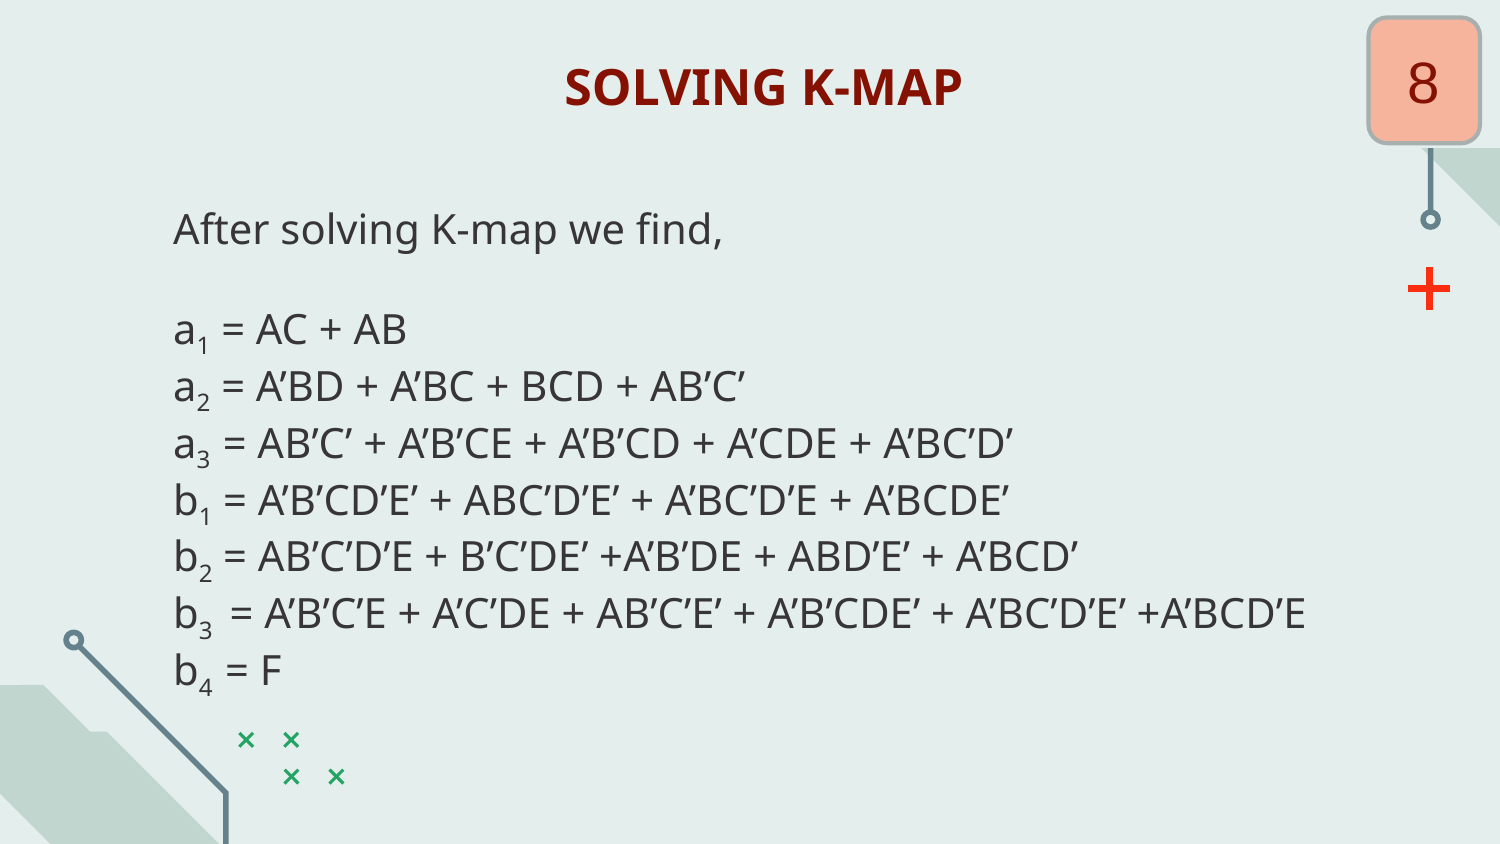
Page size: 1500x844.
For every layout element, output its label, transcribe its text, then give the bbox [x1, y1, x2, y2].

title SOLVING K-MAP [475, 40, 1053, 113]
subtitle After solving K-map we find, a1 = AC + AB a2 = A’BD + A’BC + BCD + AB’C’ a3 = AB’C’ + A’B’CE + A’B’CD + A’CDE + A’BC’D’ b1 = A’B’CD’E’ + ABC’D’E’ + A’BC’D’E + A’BCDE’ b2 = AB’C’D’E + B’C’DE’ +A’B’DE + ABD’E’ + A’BCD’ b3 = A’B’C’E + A’C’DE + AB’C’E’ + A’B’CDE’ + A’BC’D’E’ +A’BCD’E b4 = F [136, 173, 1447, 781]
text_box 8 [1366, 15, 1483, 146]
text_box [1184, 0, 1500, 148]
